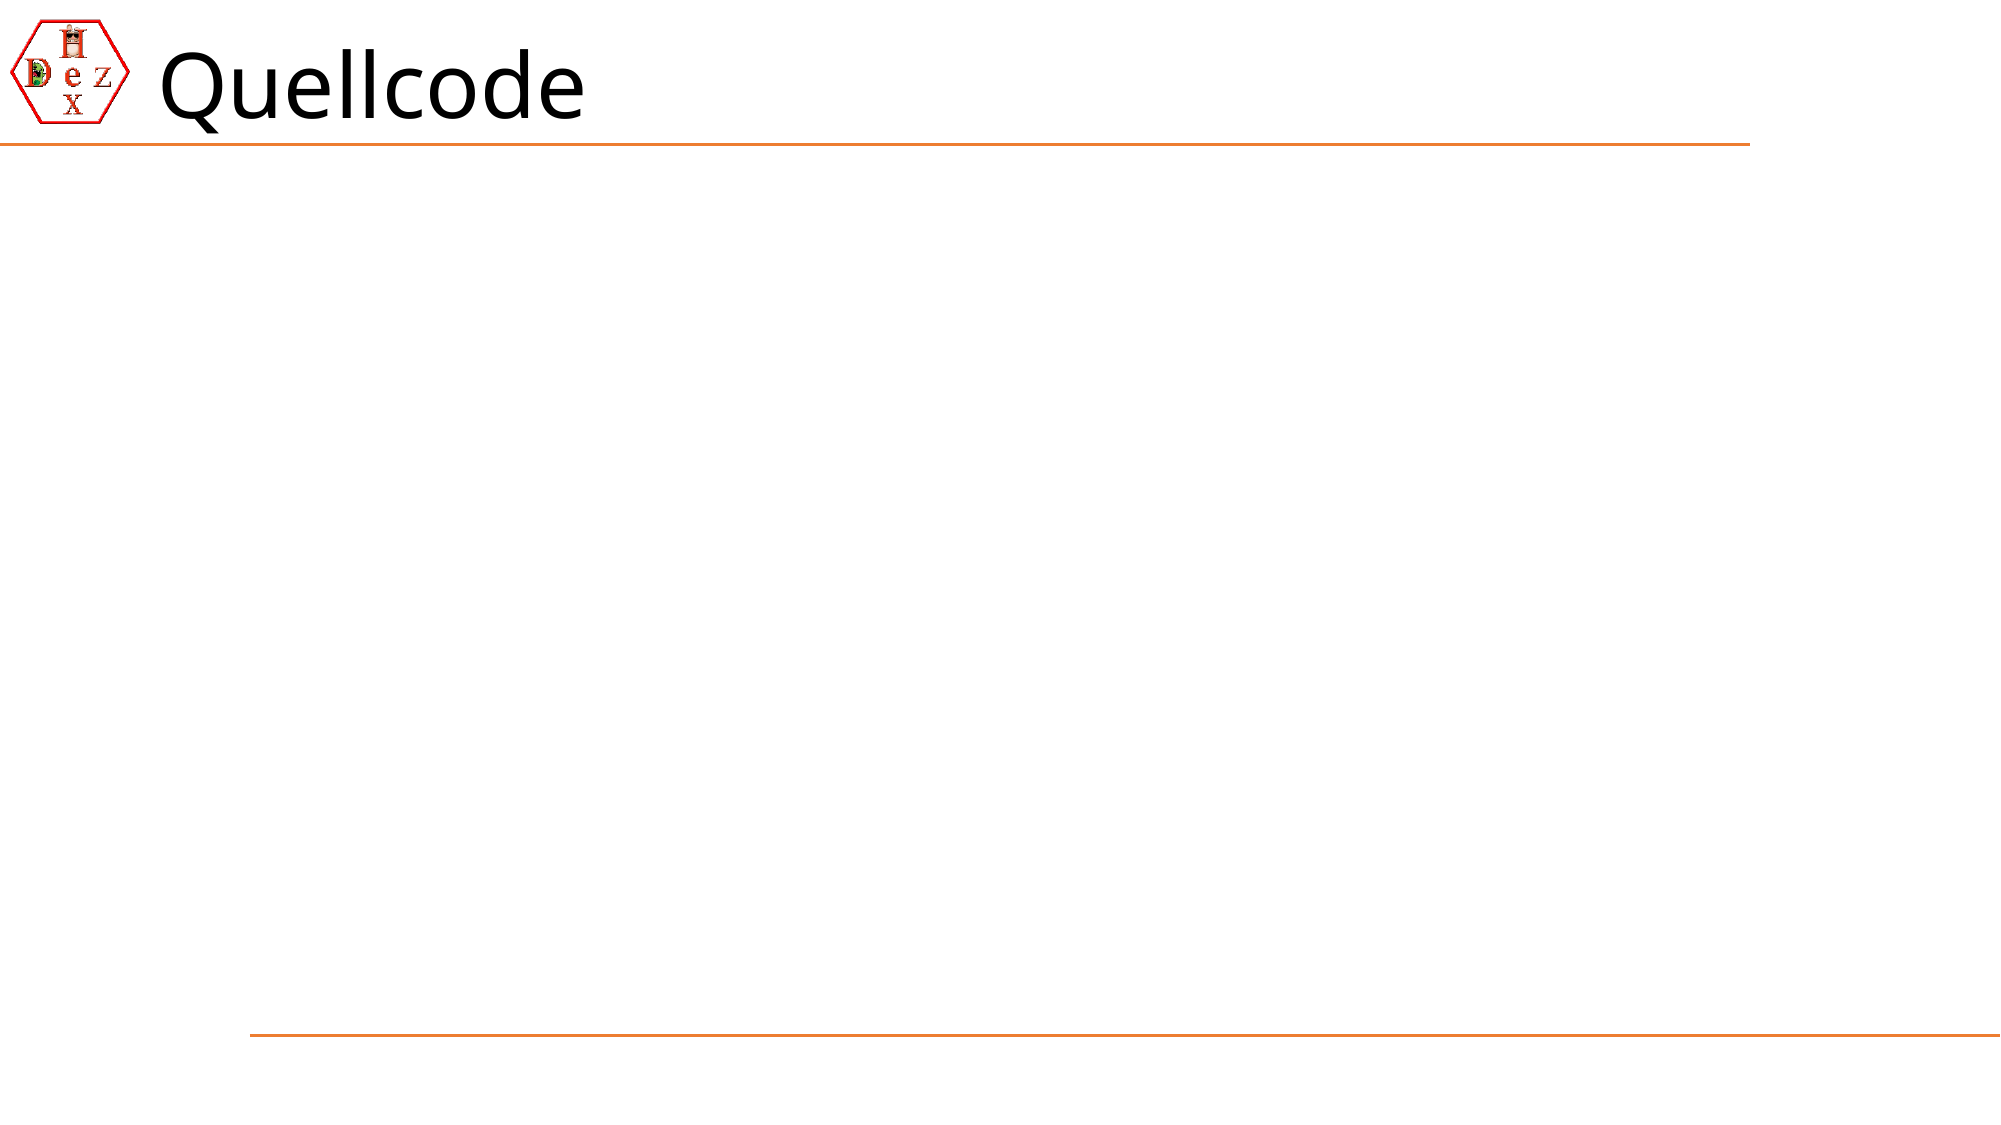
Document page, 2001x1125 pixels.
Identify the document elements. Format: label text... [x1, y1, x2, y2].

title Quellcode [142, 33, 943, 143]
picture [2, 0, 143, 141]
